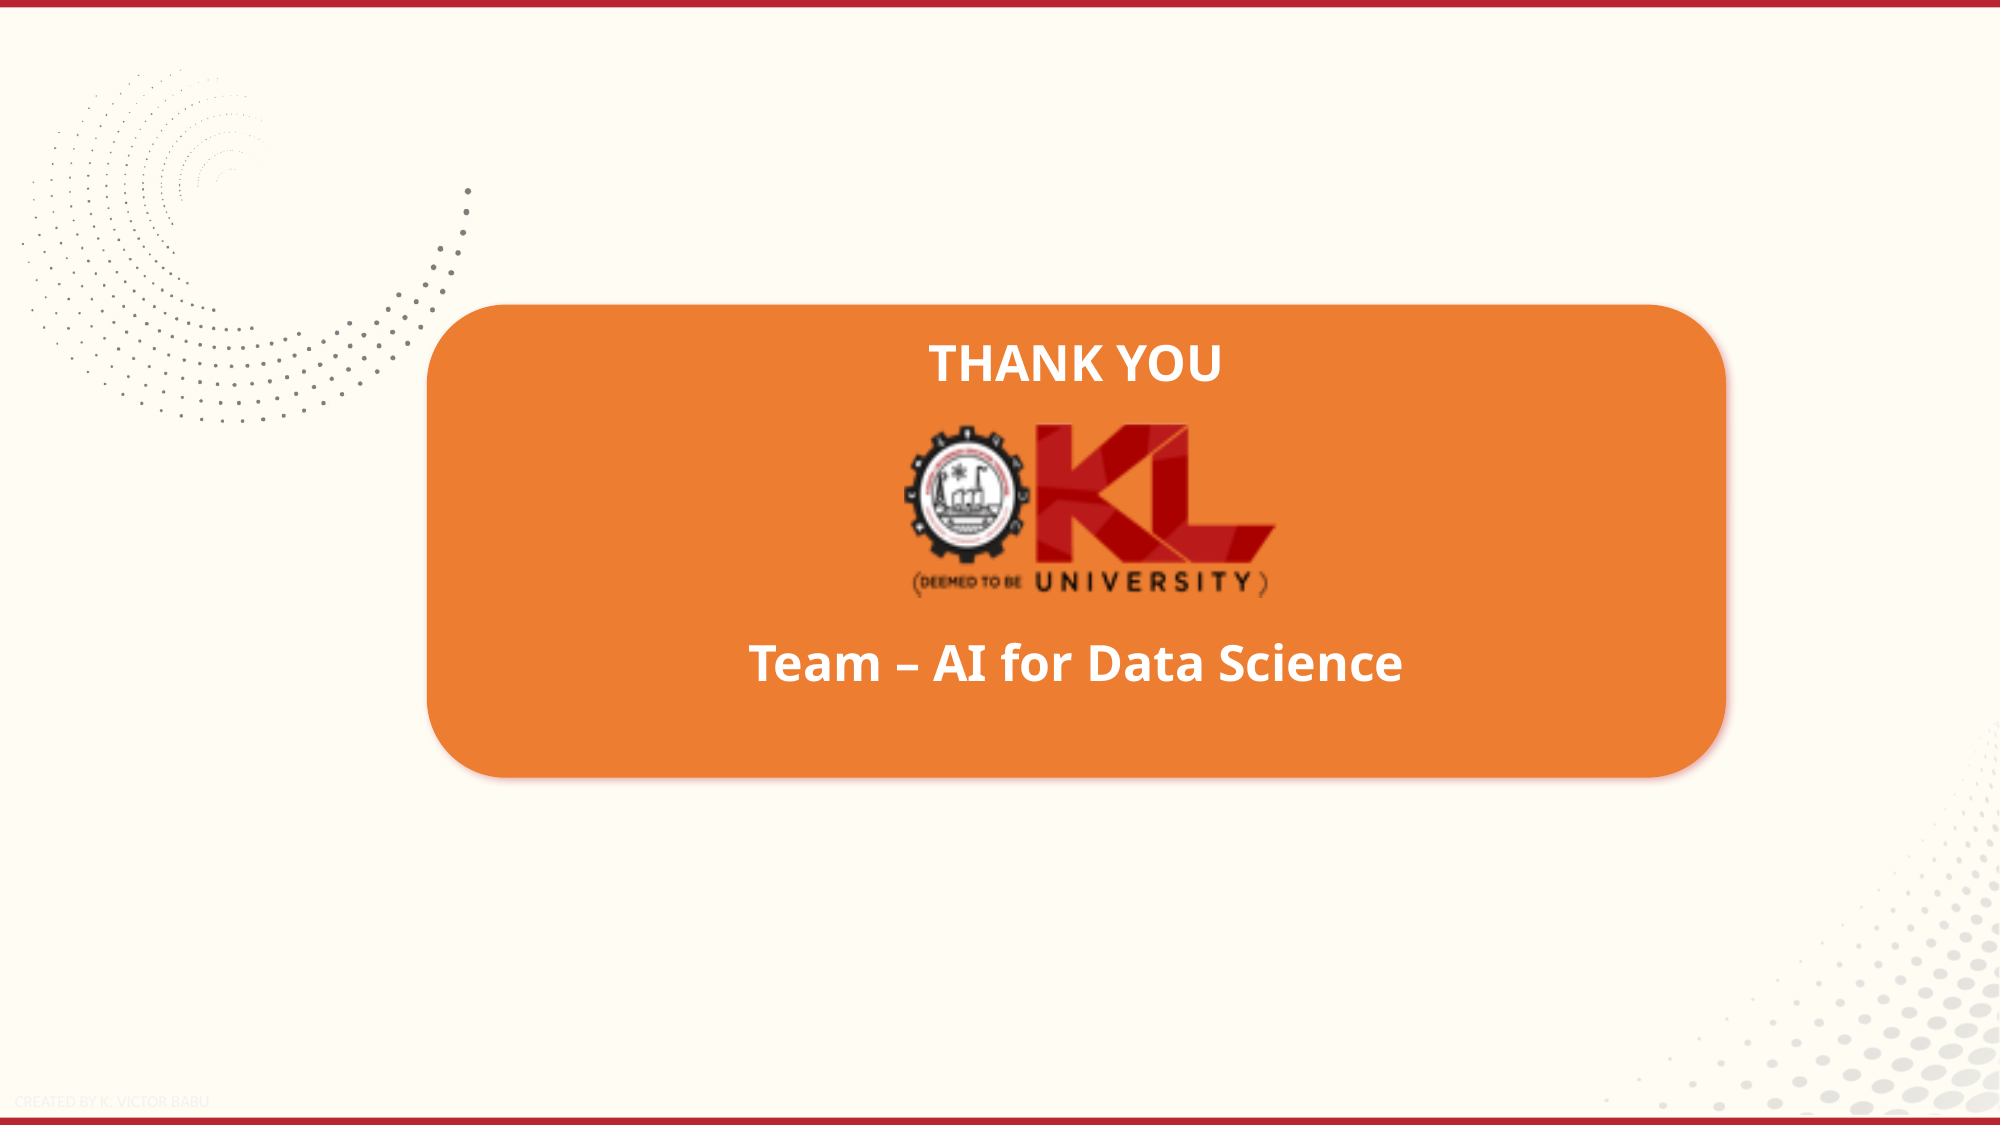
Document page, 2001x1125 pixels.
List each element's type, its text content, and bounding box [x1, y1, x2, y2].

text_box THANK YOU Team – AI for Data Science [425, 303, 1728, 780]
picture [904, 419, 1436, 599]
